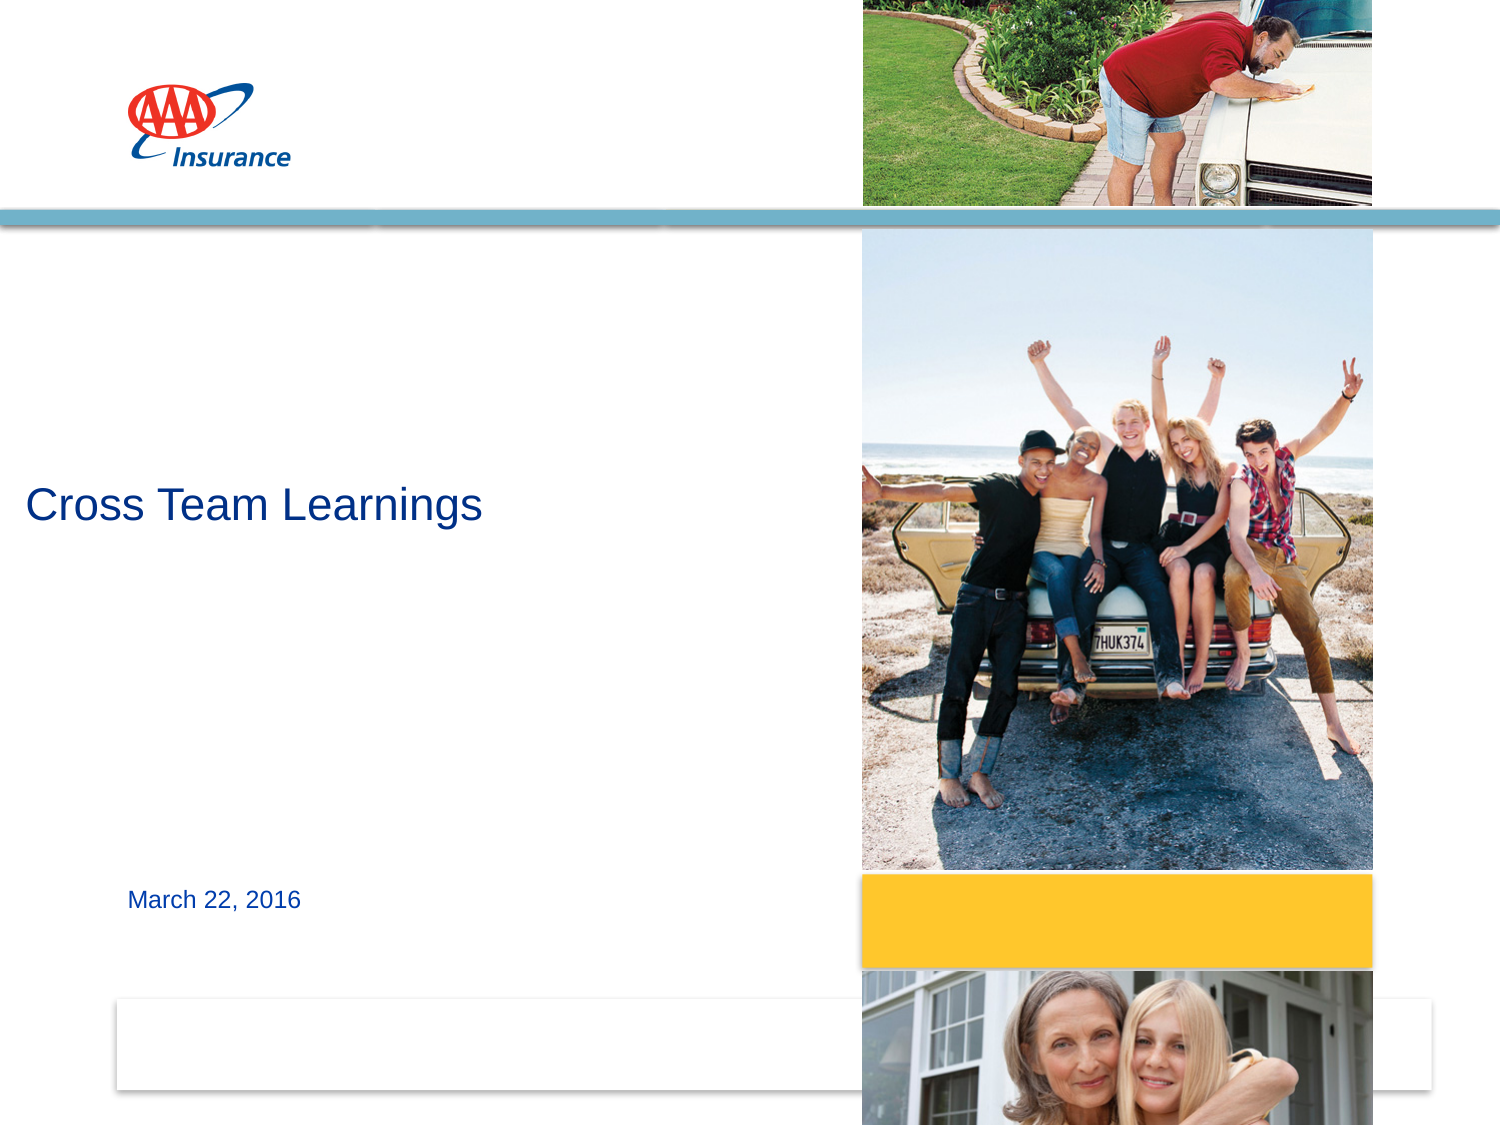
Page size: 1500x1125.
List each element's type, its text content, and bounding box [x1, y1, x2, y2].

picture [862, 971, 1373, 1125]
picture [125, 80, 293, 169]
list March 22, 2016 [112, 874, 734, 919]
subtitle Cross Team Learnings [10, 464, 836, 556]
picture [863, 0, 1372, 206]
picture [862, 229, 1373, 870]
